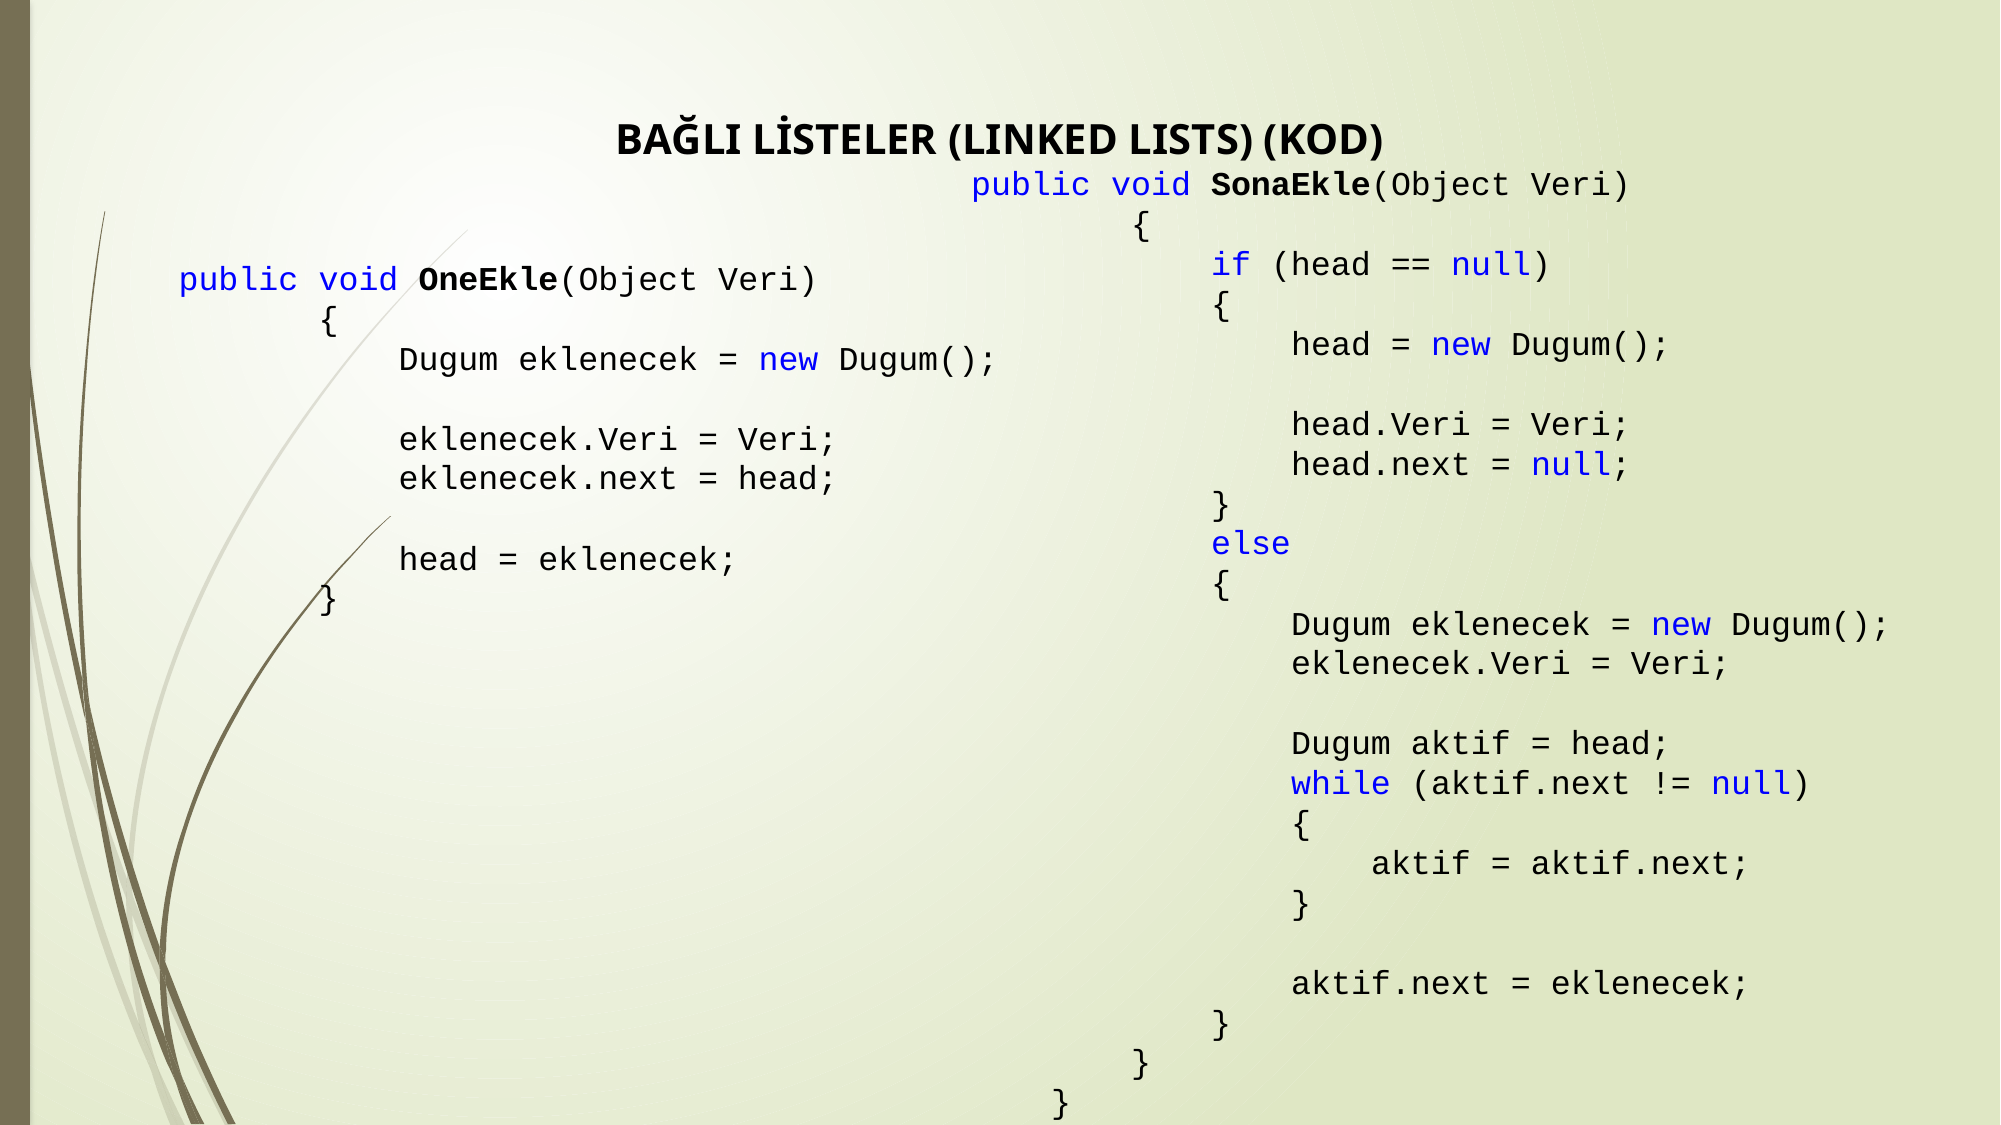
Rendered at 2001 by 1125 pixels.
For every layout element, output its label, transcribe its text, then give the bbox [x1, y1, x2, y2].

text_box public void OneEkle(Object Veri) { Dugum eklenecek = new Dugum(); eklenecek.Veri = Veri; eklenecek.next = head; head = eklenecek; } [143, 249, 956, 744]
text_box BAĞLI LİSTELER (LINKED LISTS) (KOD) [121, 55, 1879, 170]
text_box public void SonaEkle(Object Veri) { if (head == null) { head = new Dugum(); head.Veri = Veri; head.next = null; } else { Dugum eklenecek = new Dugum(); eklenecek.Veri = Veri; Dugum aktif = head; while (aktif.next != null) { aktif = aktif.next; } aktif.next = eklenecek; } } } [956, 155, 1957, 1125]
